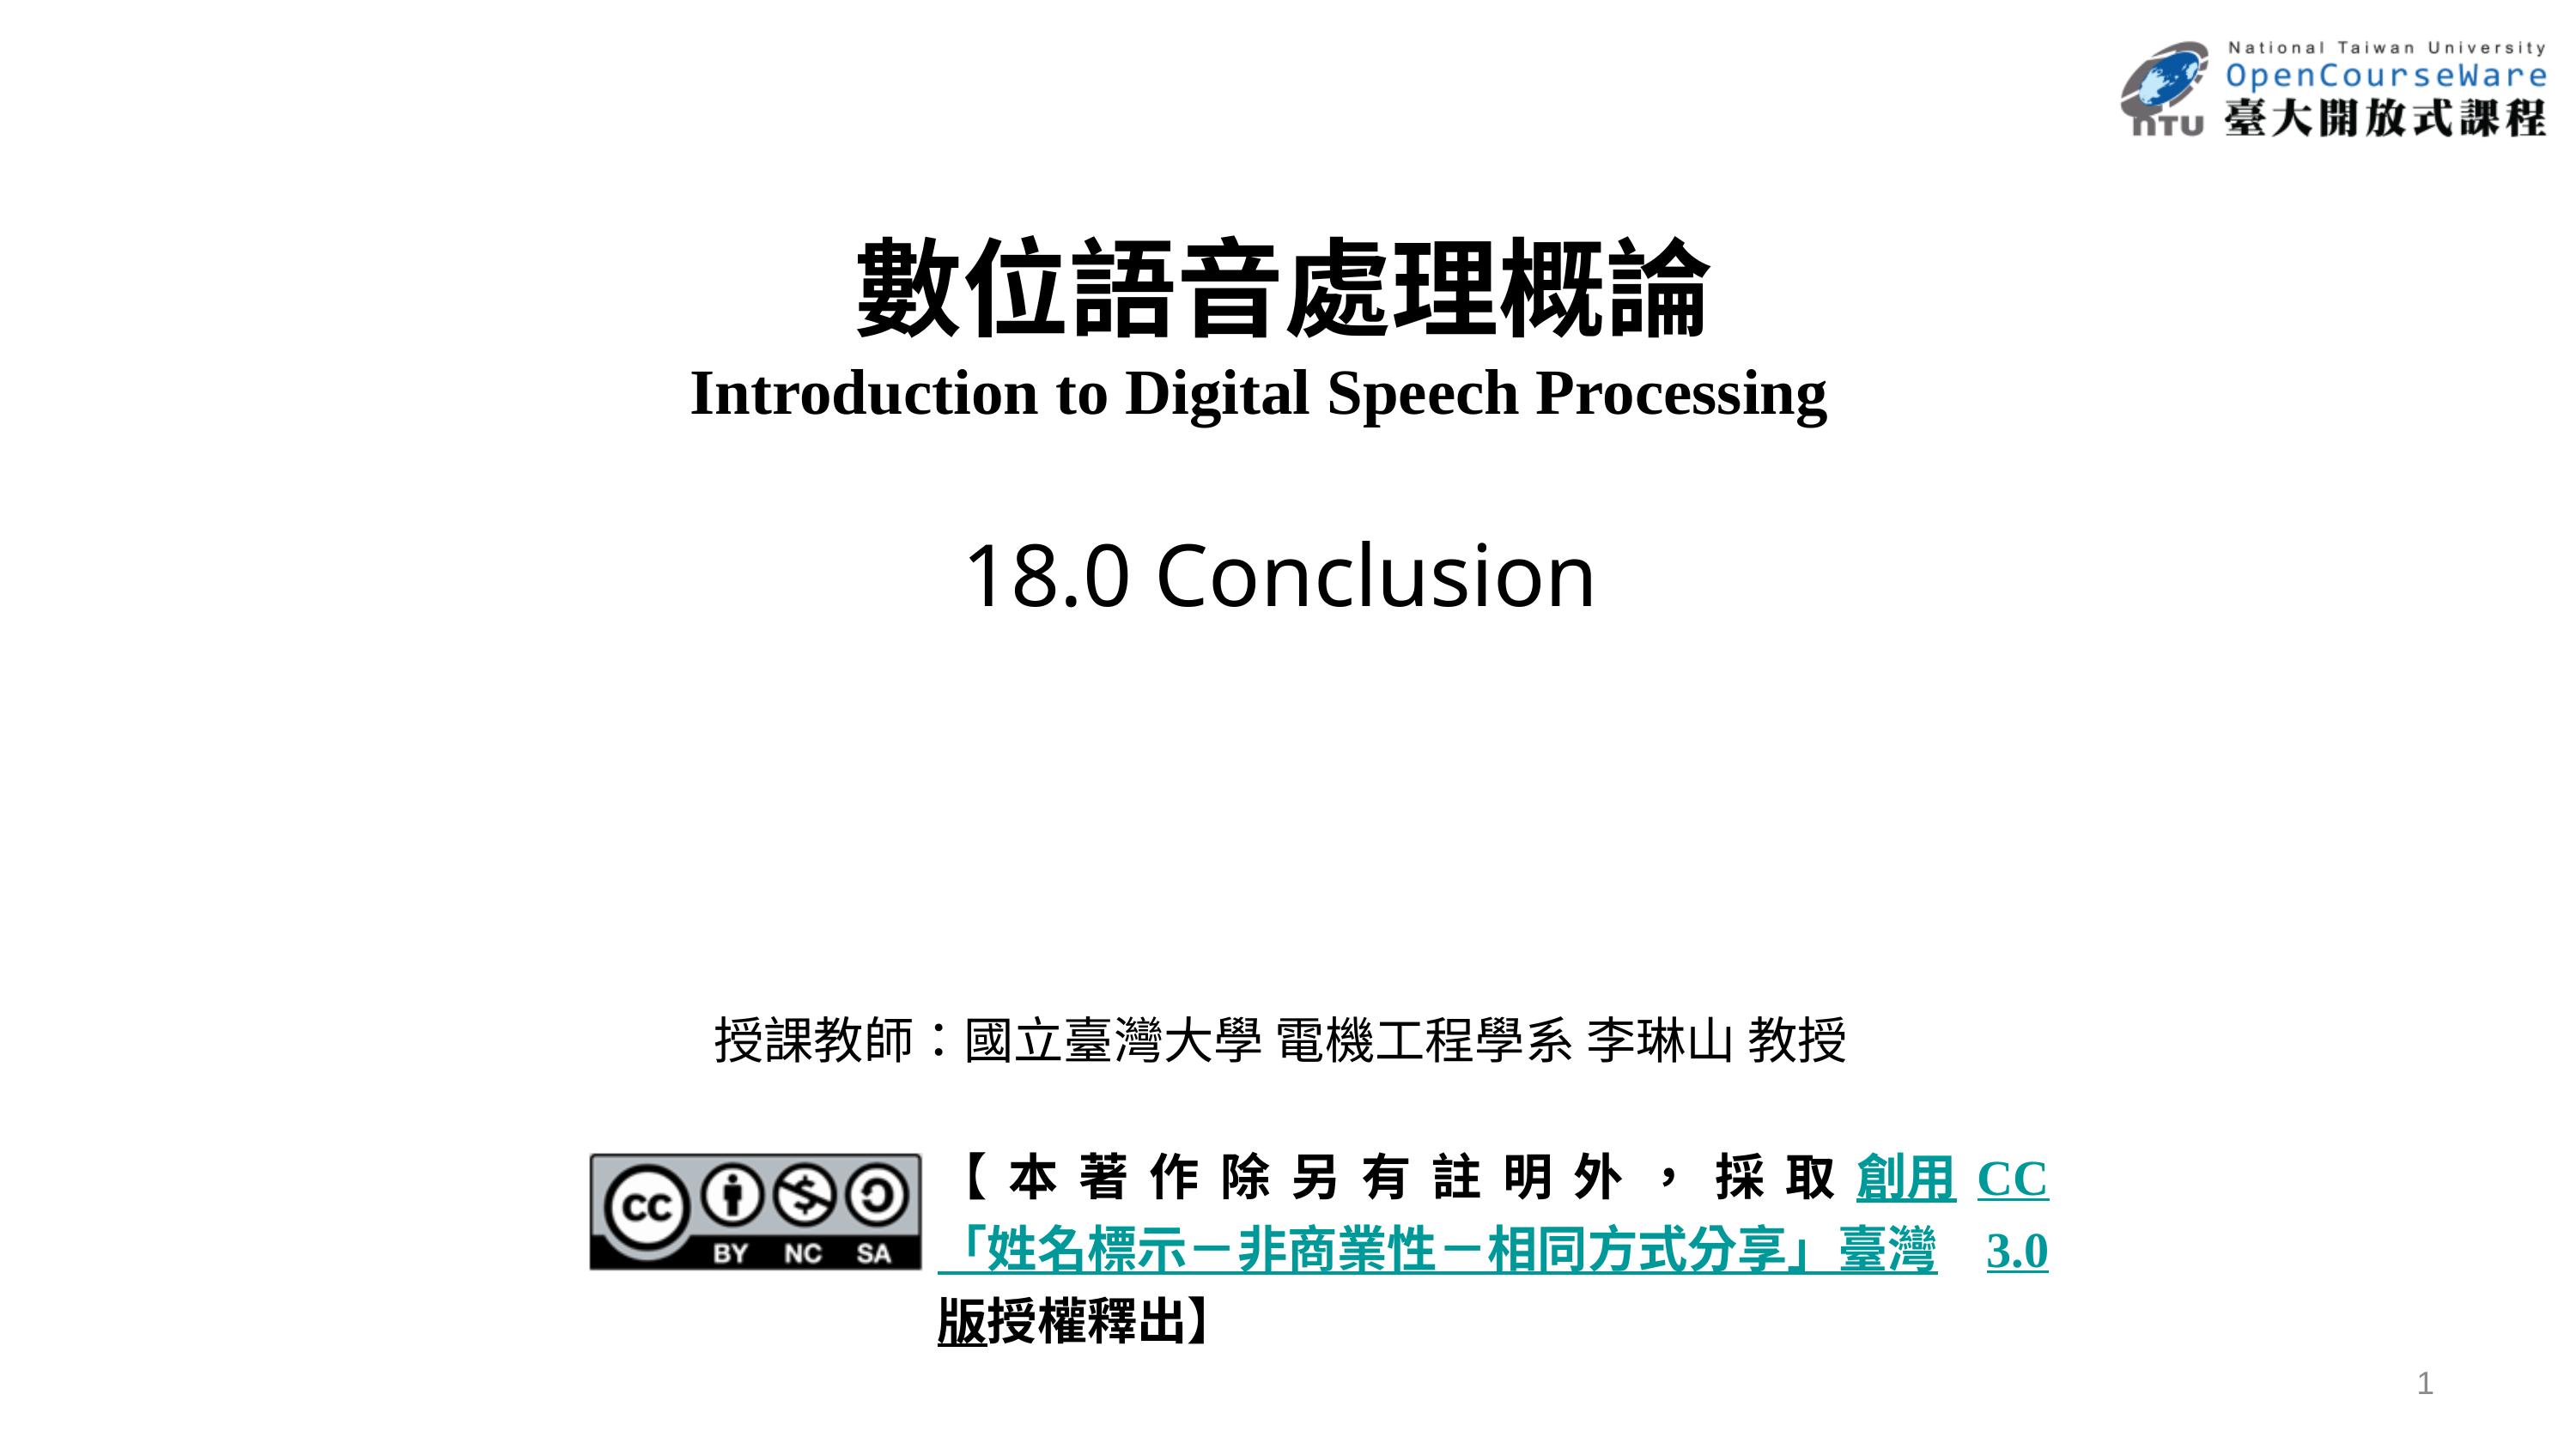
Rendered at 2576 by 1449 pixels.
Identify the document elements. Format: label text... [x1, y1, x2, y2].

picture [2095, 24, 2576, 155]
slide_number 1 [1846, 1343, 2447, 1420]
text_box 18.0 Conclusion [315, 511, 2246, 785]
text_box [587, 1138, 2063, 1274]
text_box 授課教師：國立臺灣大學 電機工程學系 李琳山 教授 [556, 1003, 2006, 1076]
text_box 數位語音處理概論 Introduction to Digital Speech Processing [556, 214, 1963, 433]
